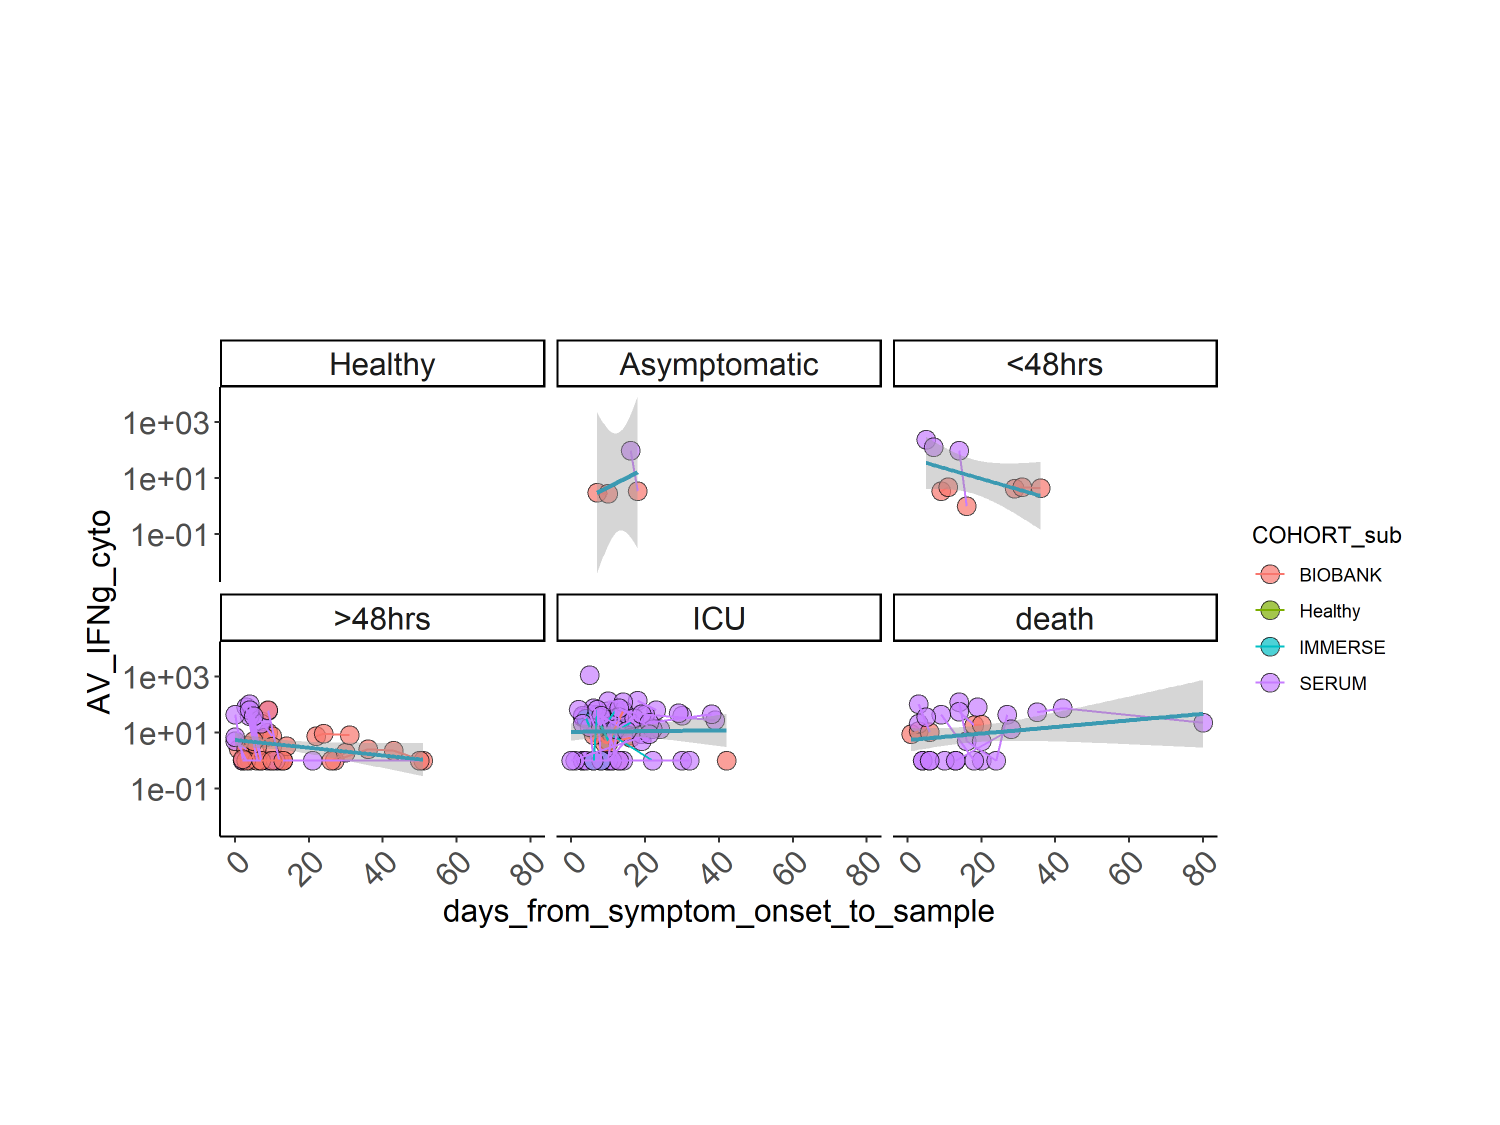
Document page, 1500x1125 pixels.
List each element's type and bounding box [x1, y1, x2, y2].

list [74, 262, 1426, 1006]
